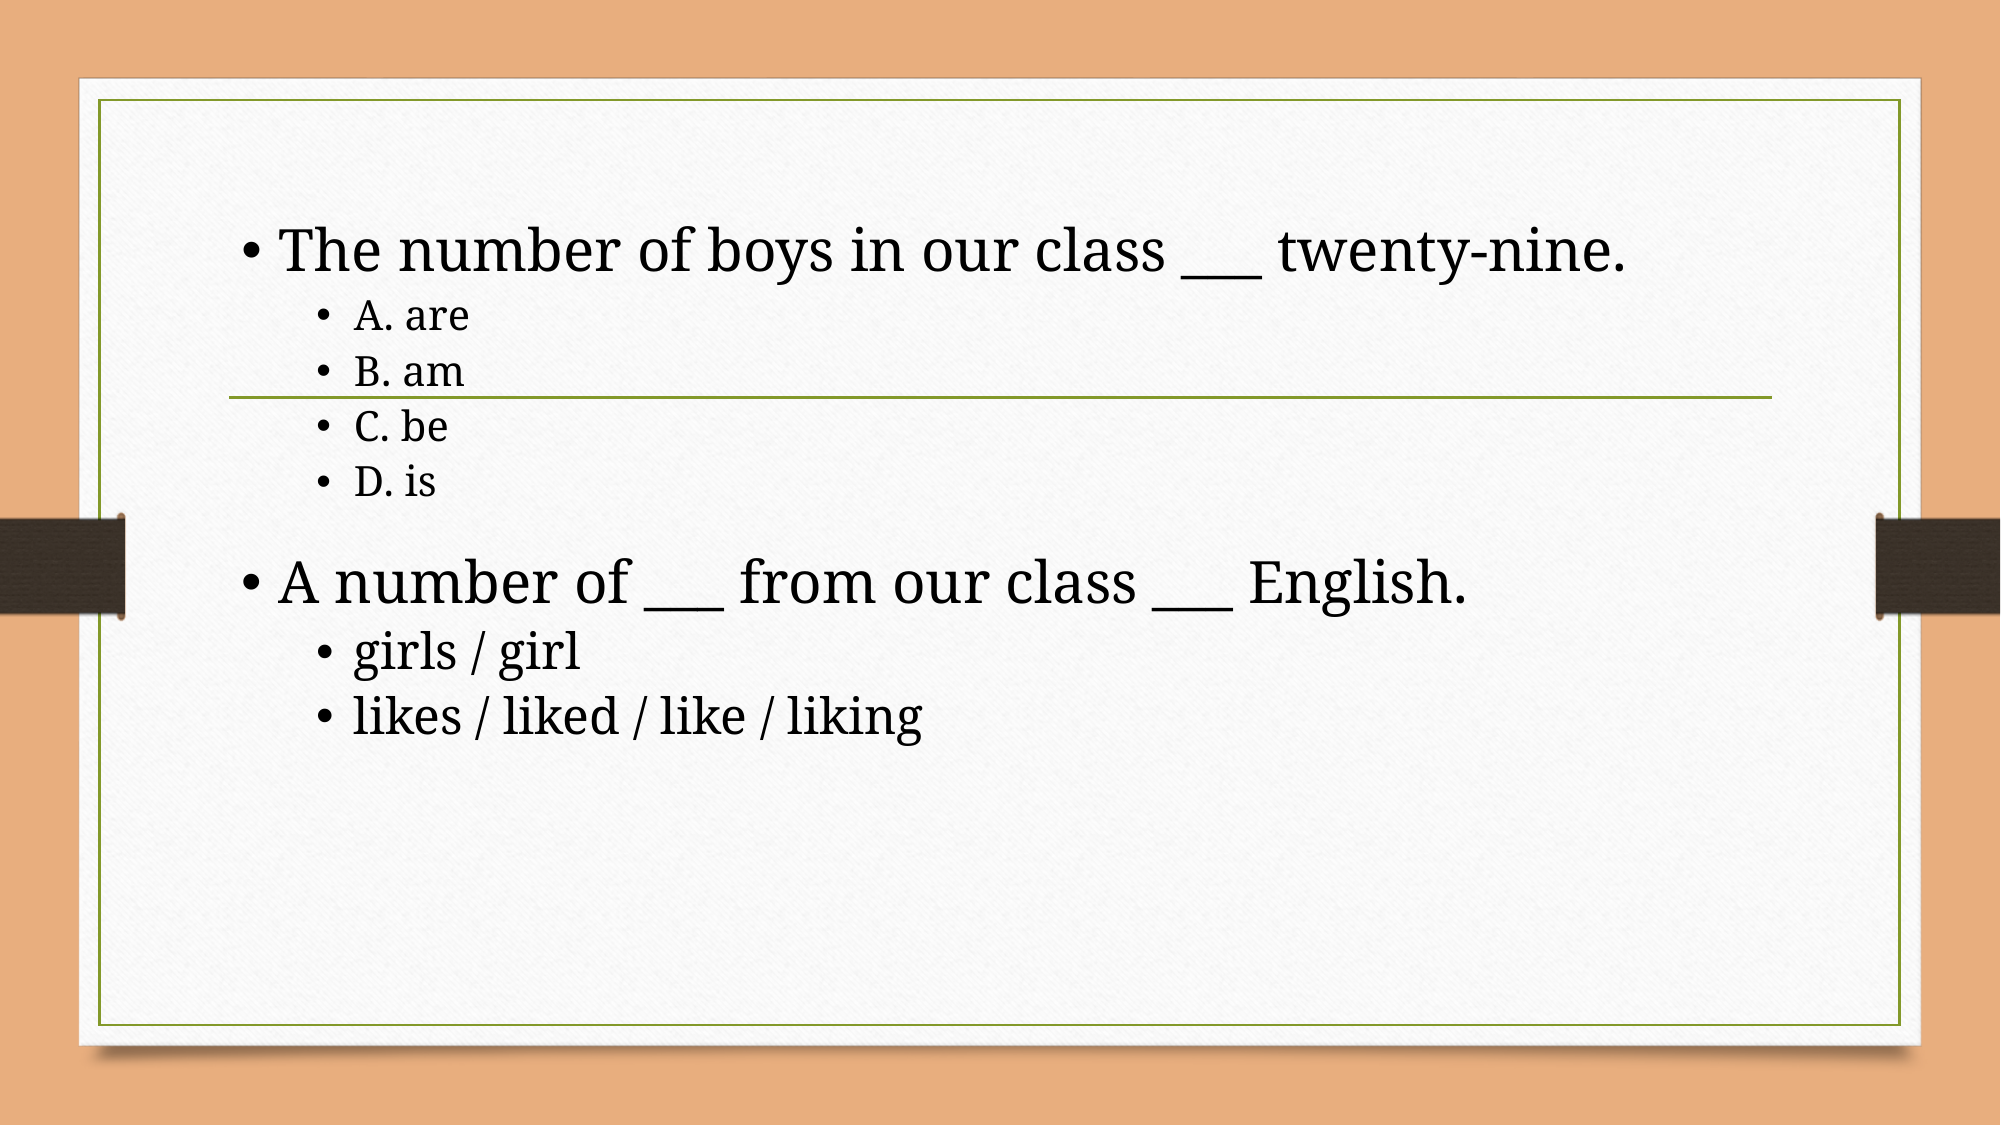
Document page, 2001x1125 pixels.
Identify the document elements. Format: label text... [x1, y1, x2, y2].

text_box A number of ___ from our class ___ English. girls / girl likes / liked / like / liking [226, 546, 1625, 895]
text_box The number of boys in our class ___ twenty-nine. A. are B. am C. be D. is [226, 213, 1713, 563]
picture [0, 0, 2001, 1125]
